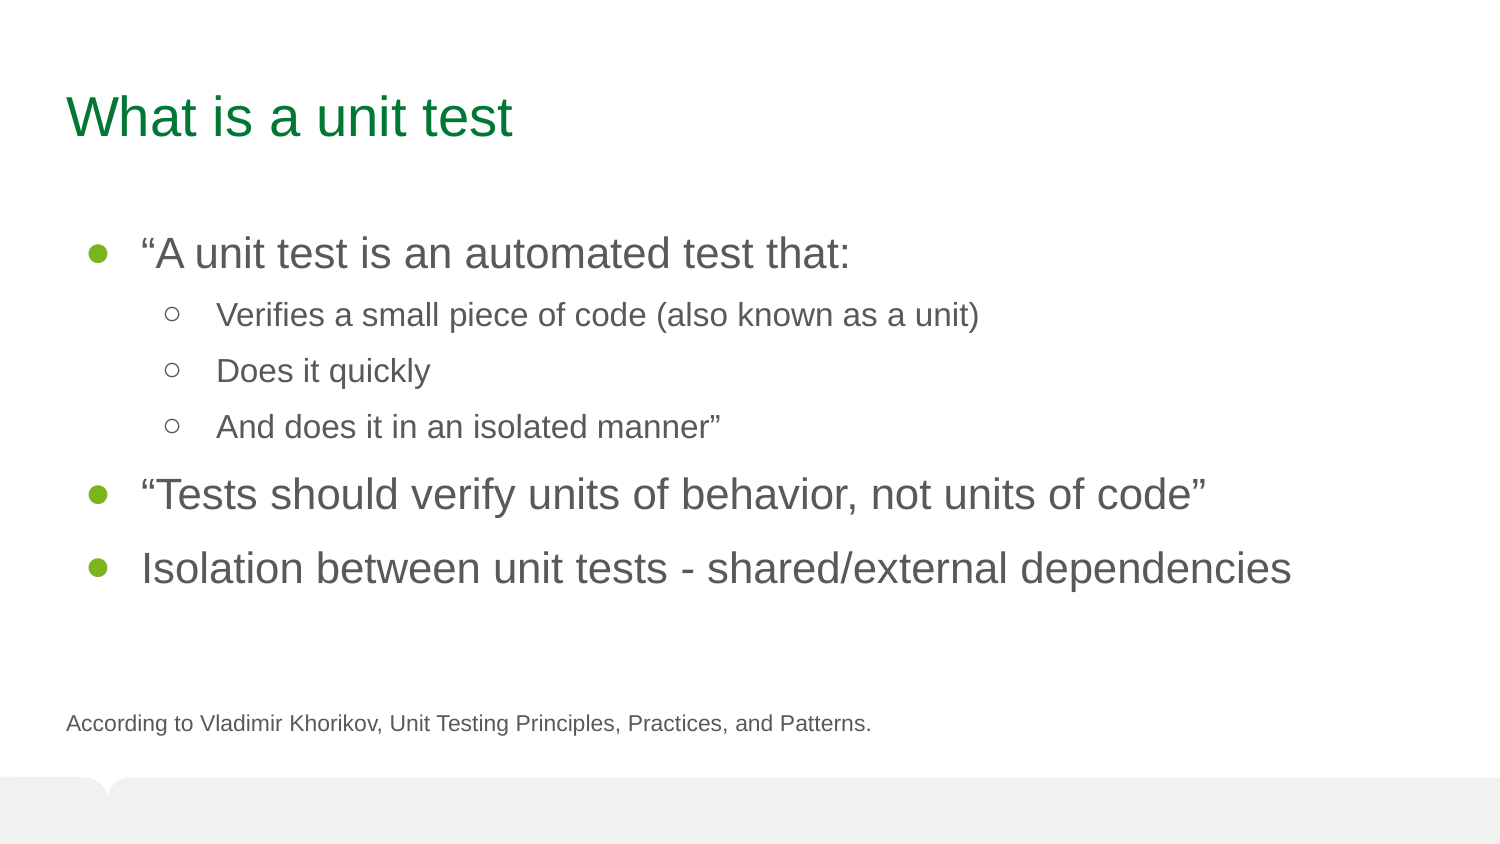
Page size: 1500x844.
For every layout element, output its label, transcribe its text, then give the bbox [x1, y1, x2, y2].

list “A unit test is an automated test that: Verifies a small piece of code (also known as a unit) Does it quickly And does it in an isolated manner” “Tests should verify units of behavior, not units of code” Isolation between unit tests - shared/external dependencies According to Vladimir Khorikov, Unit Testing Principles, Practices, and Patterns. [51, 189, 1449, 750]
title What is a unit test [51, 72, 1449, 167]
